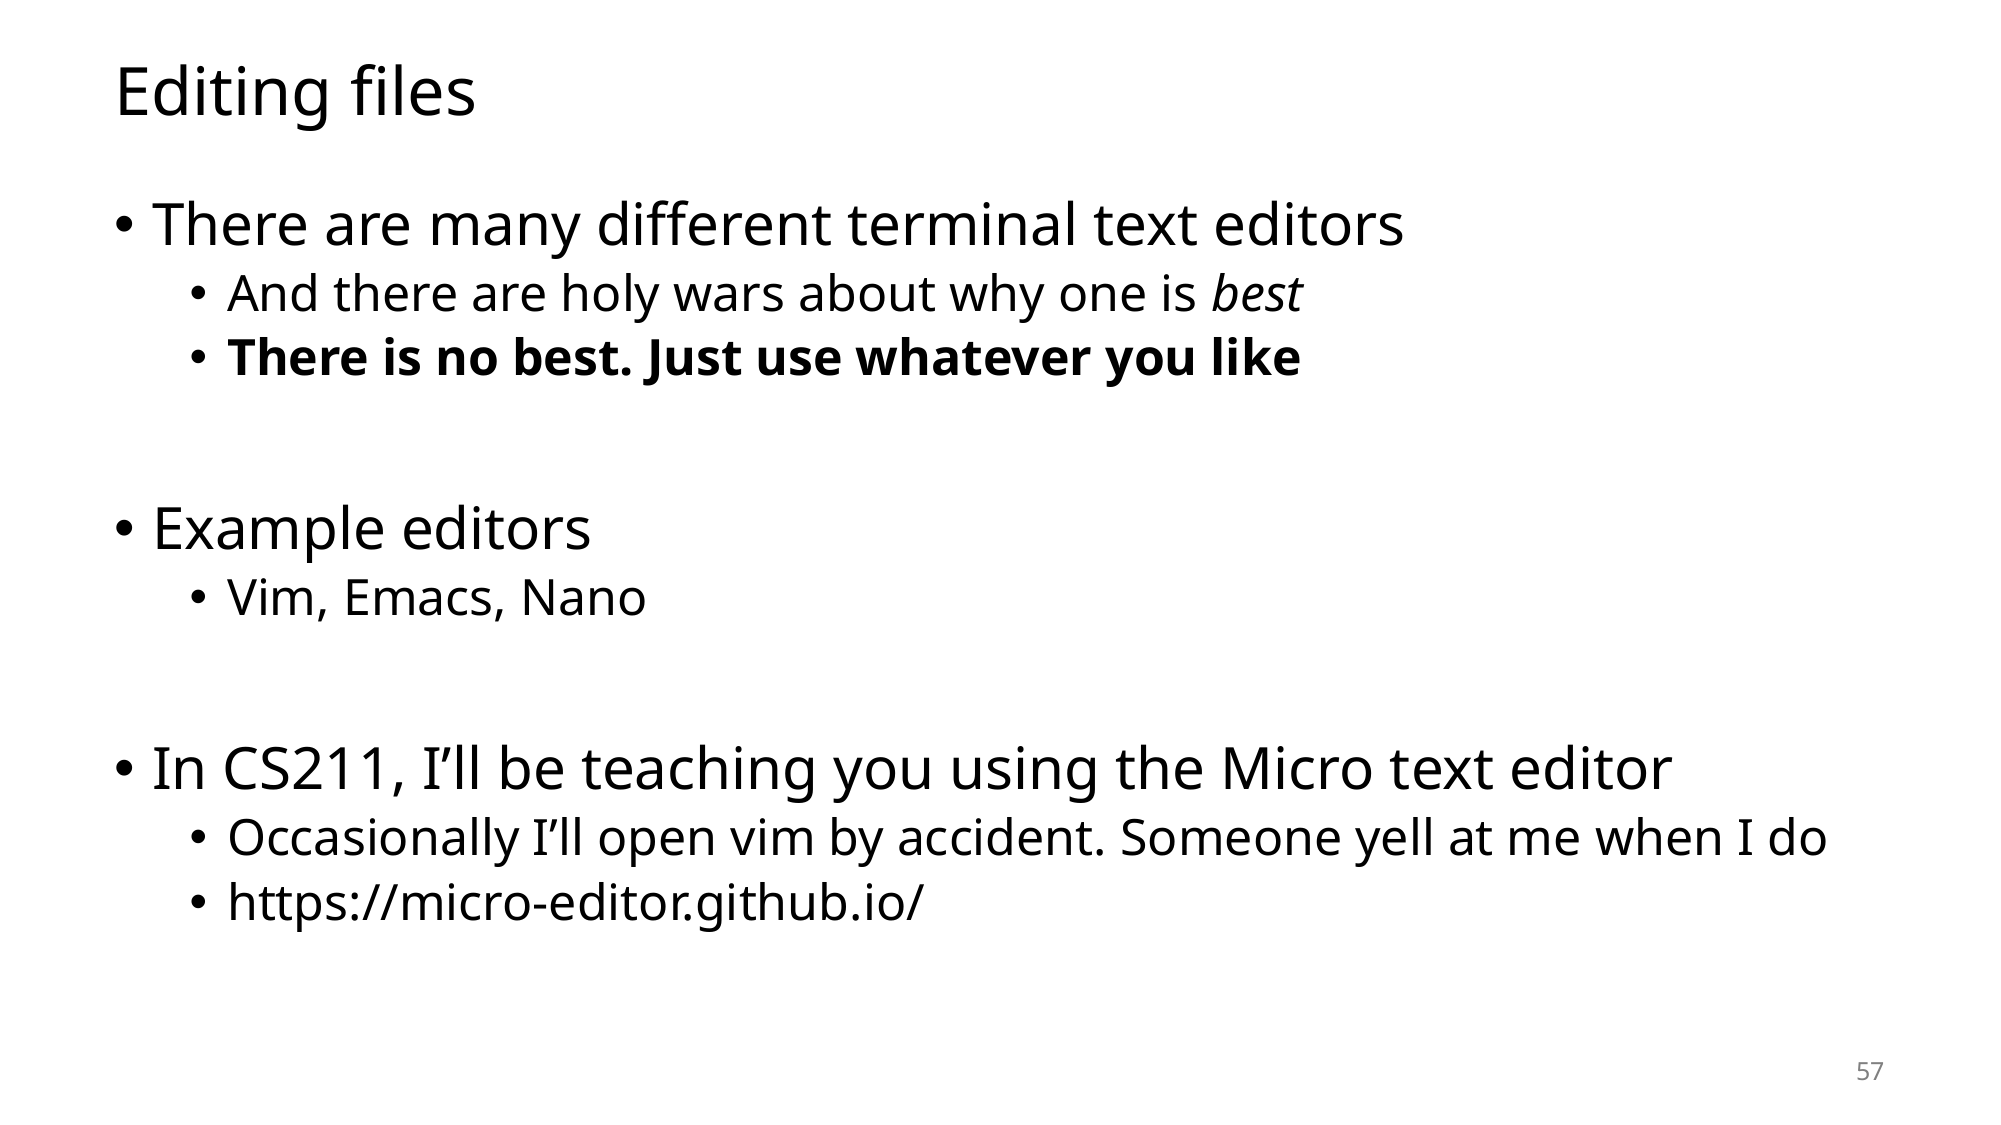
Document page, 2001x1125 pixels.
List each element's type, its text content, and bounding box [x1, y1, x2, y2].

list There are many different terminal text editors And there are holy wars about why one is best There is no best. Just use whatever you like Example editors Vim, Emacs, Nano In CS211, I’ll be teaching you using the Micro text editor Occasionally I’ll open vim by accident. Someone yell at me when I do https://micro-editor.github.io/ [99, 187, 1900, 1013]
slide_number 57 [1749, 1042, 1900, 1103]
title Editing files [99, 37, 1900, 150]
